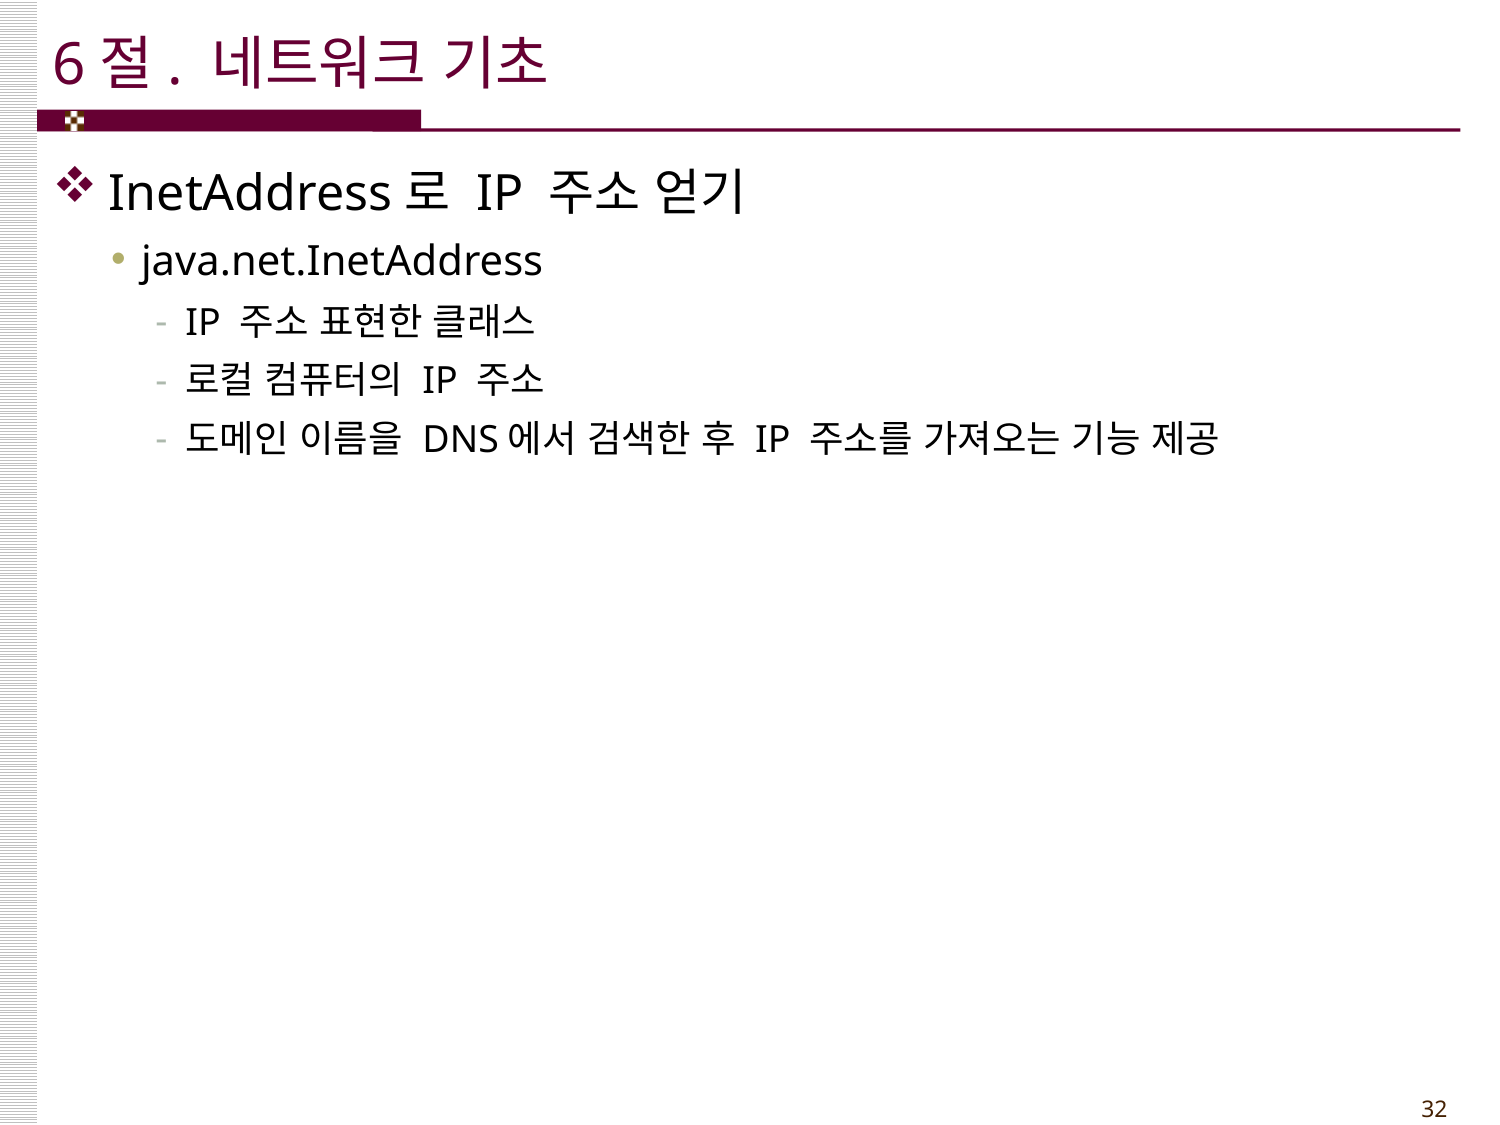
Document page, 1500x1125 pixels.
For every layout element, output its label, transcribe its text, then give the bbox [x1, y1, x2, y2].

title 6절. 네트워크 기초 [37, 13, 1278, 109]
picture [65, 111, 84, 131]
list InetAddress로 IP 주소 얻기 java.net.InetAddress IP 주소 표현한 클래스 로컬 컴퓨터의 IP 주소 도메인 이름을 DNS에서 검색한 후 IP 주소를 가져오는 기능 제공 [37, 152, 1463, 1091]
